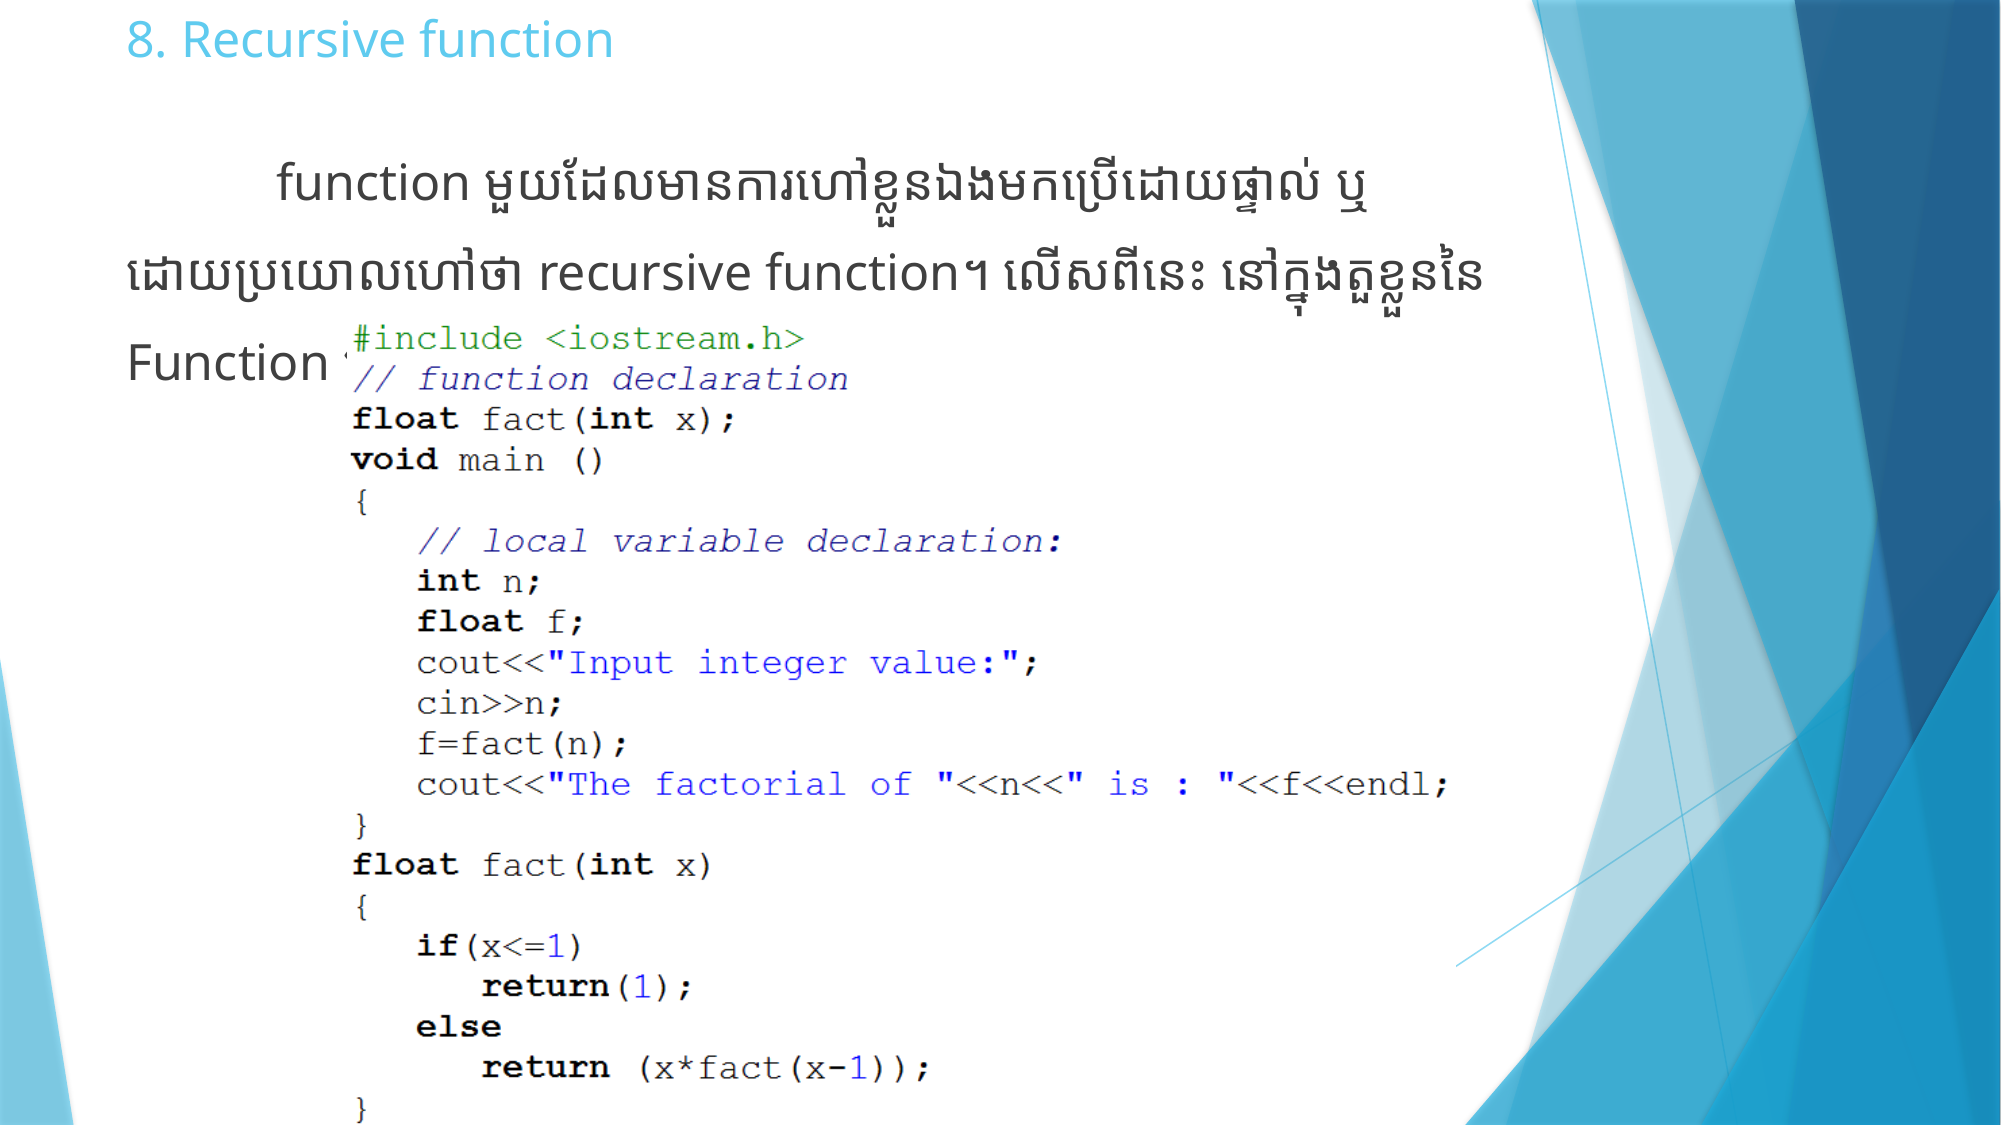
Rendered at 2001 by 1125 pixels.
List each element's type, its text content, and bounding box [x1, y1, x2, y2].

title 8. Recursive function [111, 0, 1522, 112]
picture [347, 318, 1457, 1125]
list function មួយដែលមា​នការហៅខ្លួនឯងមកប្រើដោយផ្ទាល់ ឬដោយប្រយោលហៅថា recursive function។​ លើសពីនេះ នៅក្នុងតួខ្លួននៃ Function ត្រូវមានលក្ខខណ្ឌបញ្ចប់មួយដែលមិនមែនជា recursive។ [111, 112, 1522, 1125]
